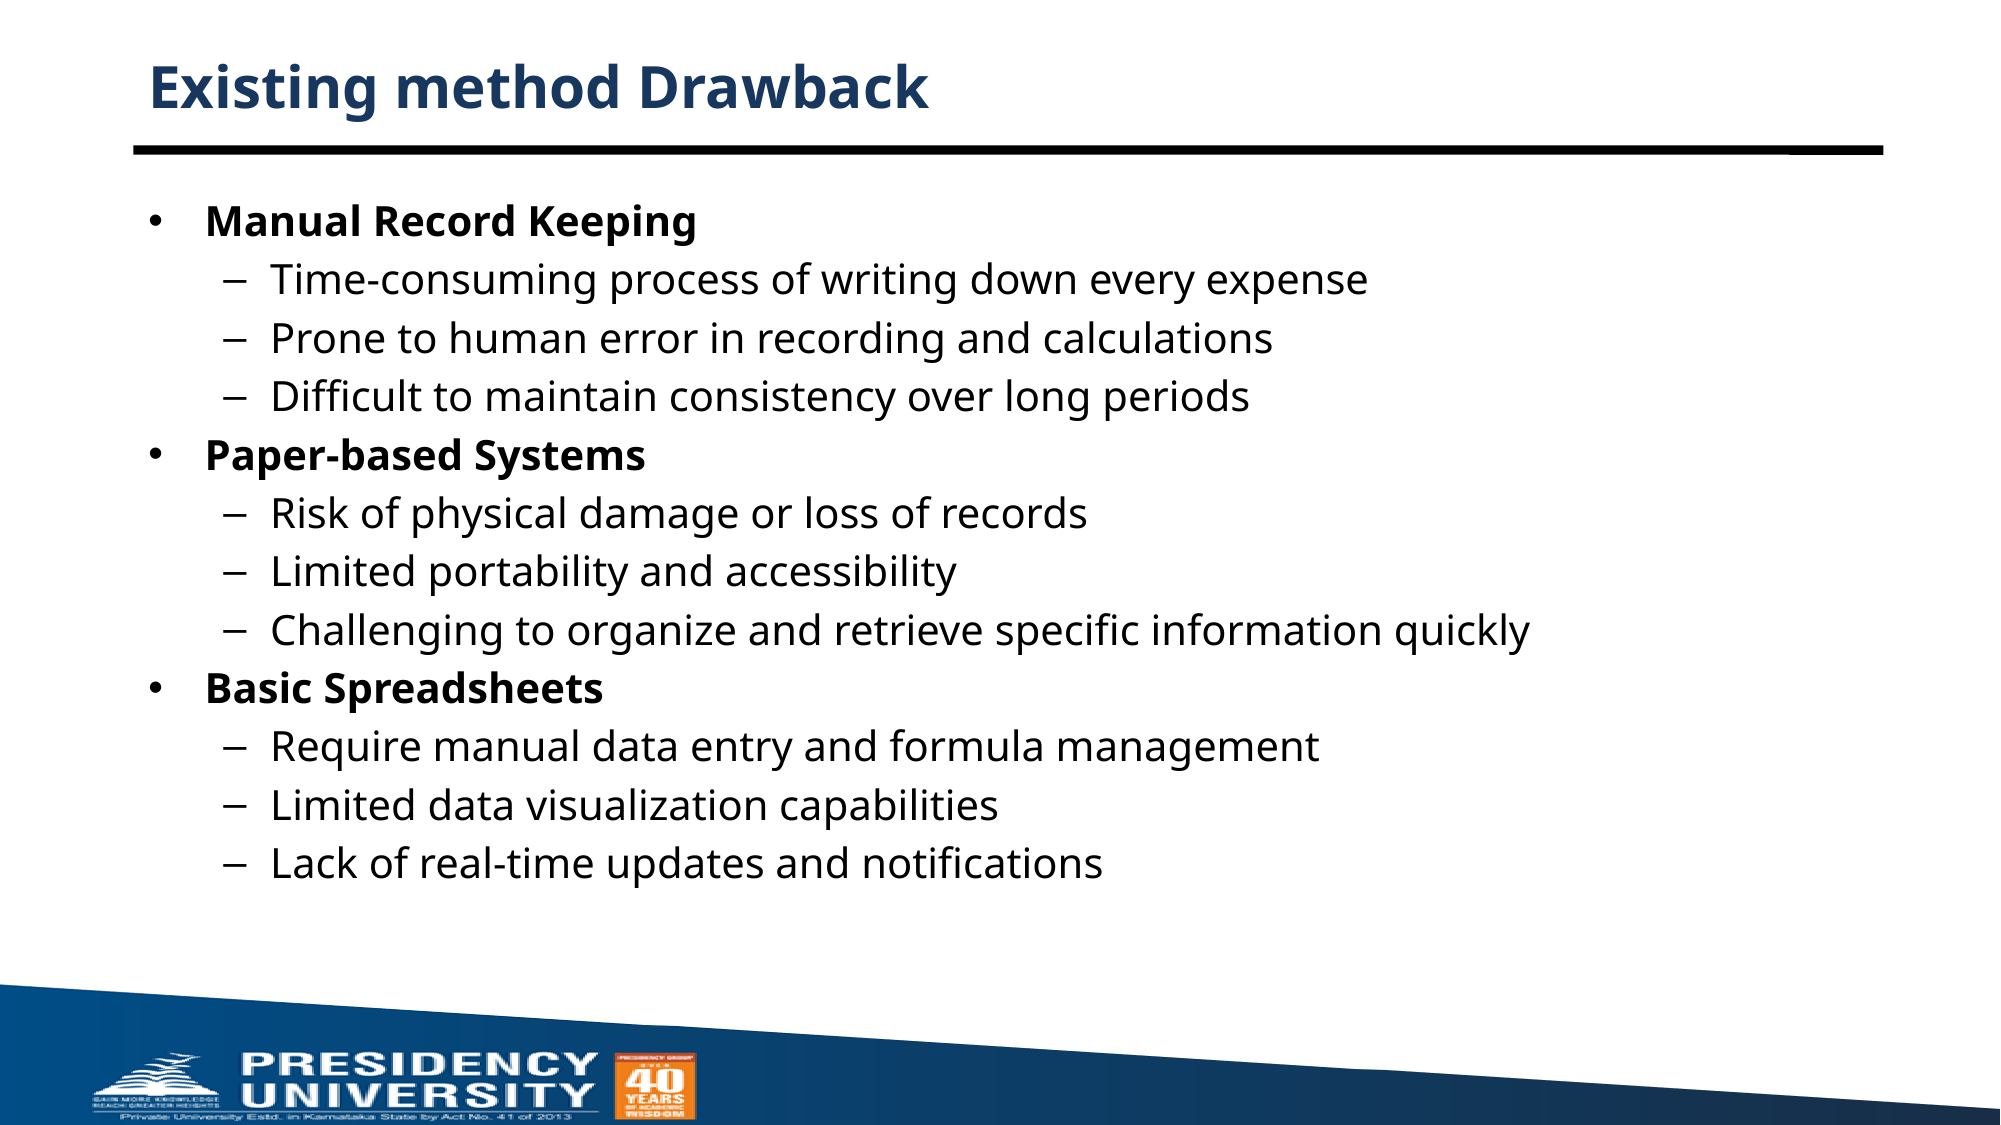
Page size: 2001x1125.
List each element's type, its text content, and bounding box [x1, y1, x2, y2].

picture [0, 982, 2000, 1125]
list Manual Record Keeping Time-consuming process of writing down every expense Prone to human error in recording and calculations Difficult to maintain consistency over long periods Paper-based Systems Risk of physical damage or loss of records Limited portability and accessibility Challenging to organize and retrieve specific information quickly Basic Spreadsheets Require manual data entry and formula management Limited data visualization capabilities Lack of real-time updates and notifications [133, 187, 1884, 1000]
title Existing method Drawback [133, 45, 1884, 125]
